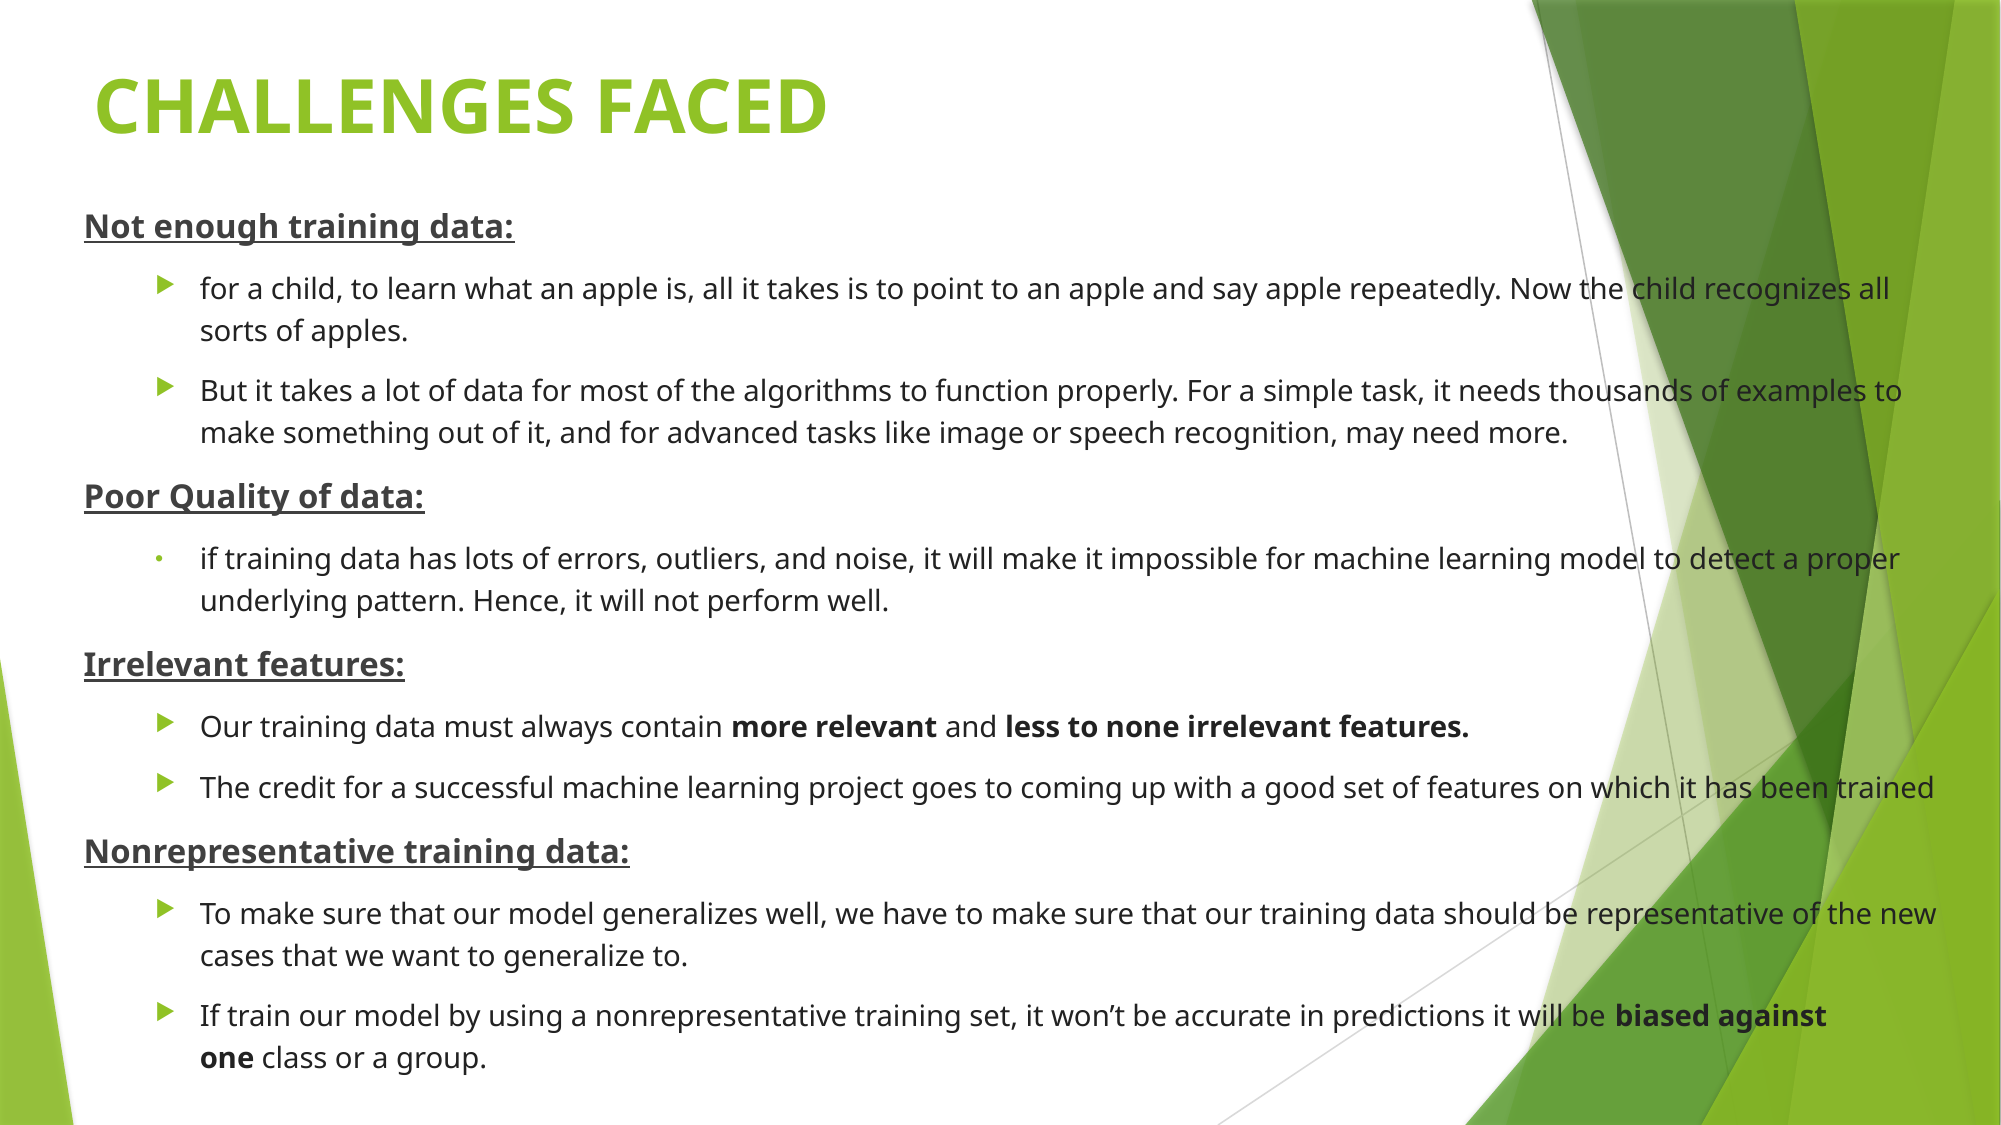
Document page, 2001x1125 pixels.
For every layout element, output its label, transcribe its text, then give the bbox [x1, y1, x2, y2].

list Not enough training data: for a child, to learn what an apple is, all it takes is to point to an apple and say apple repeatedly. Now the child recognizes all sorts of apples. But it takes a lot of data for most of the algorithms to function properly. For a simple task, it needs thousands of examples to make something out of it, and for advanced tasks like image or speech recognition, may need more. Poor Quality of data: if training data has lots of errors, outliers, and noise, it will make it impossible for machine learning model to detect a proper underlying pattern. Hence, it will not perform well. Irrelevant features: Our training data must always contain more relevant and less to none irrelevant features. The credit for a successful machine learning project goes to coming up with a good set of features on which it has been trained Nonrepresentative training data: To make sure that our model generalizes well, we have to make sure that our training data should be representative of the new cases that we want to generalize to. If train our model by using a nonrepresentative training set, it won’t be accurate in predictions it will be biased against one class or a group. [68, 189, 1972, 1104]
title CHALLENGES FACED [78, 50, 1887, 175]
